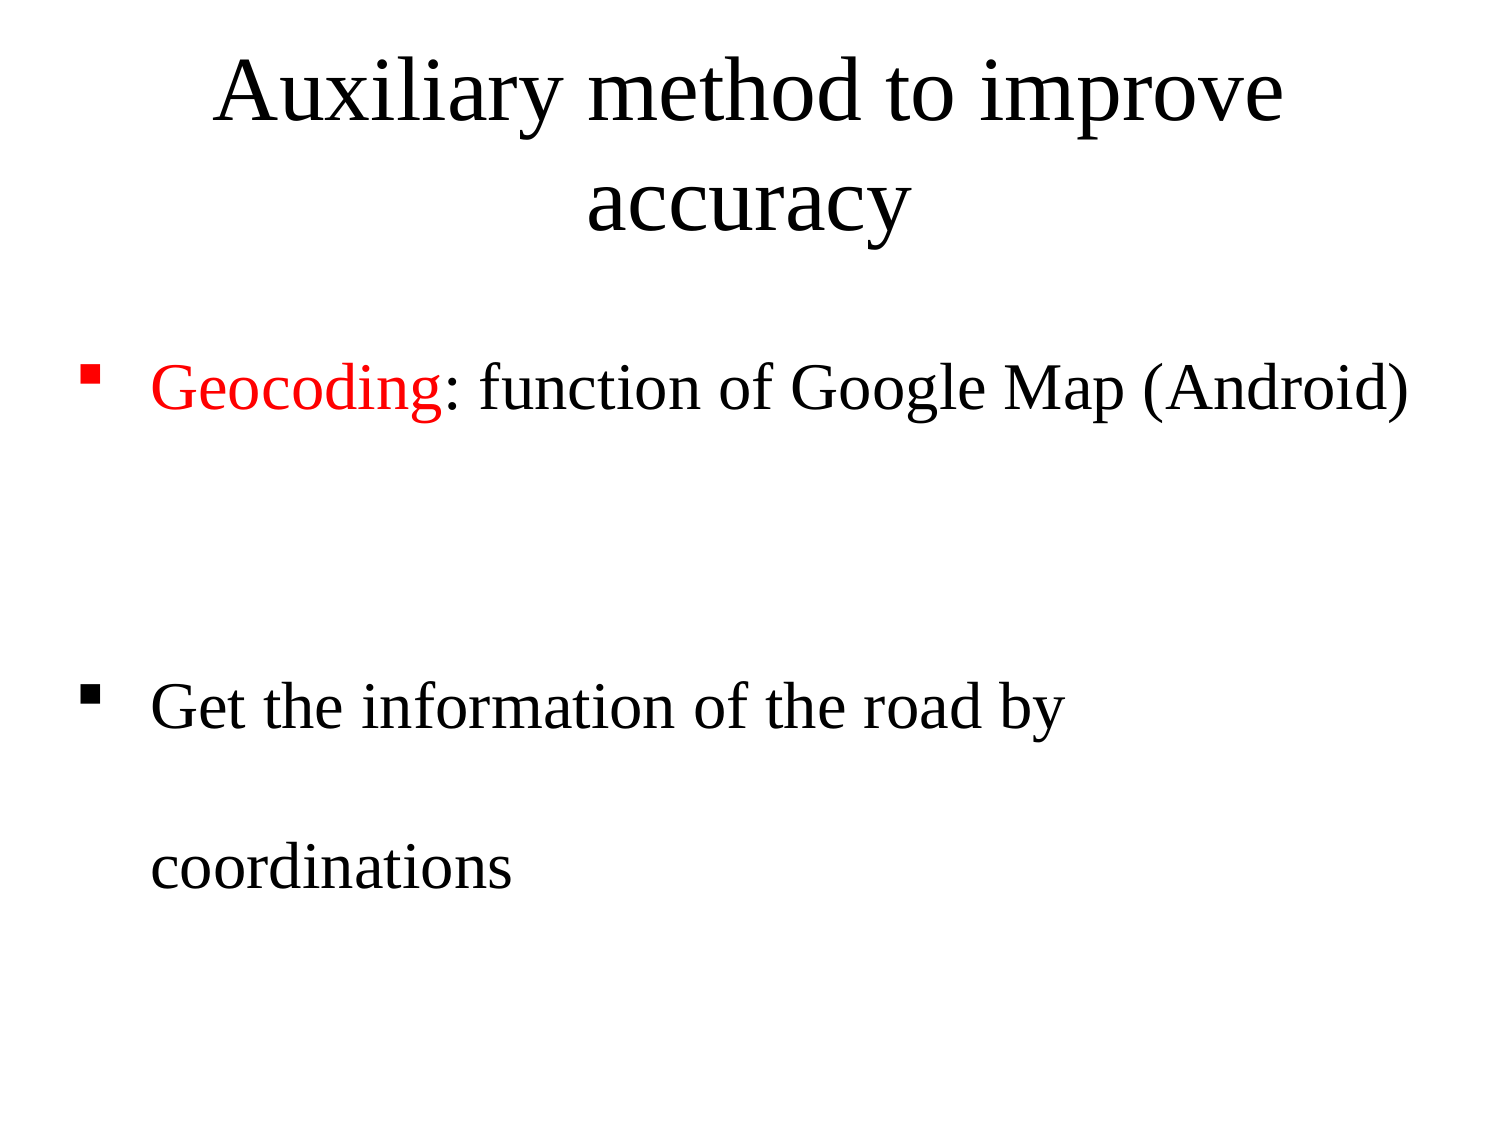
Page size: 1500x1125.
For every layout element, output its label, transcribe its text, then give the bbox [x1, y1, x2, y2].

title Auxiliary method to improve accuracy [75, 45, 1425, 233]
subtitle Geocoding: function of Google Map (Android) Get the information of the road by coordinations [75, 262, 1425, 1113]
